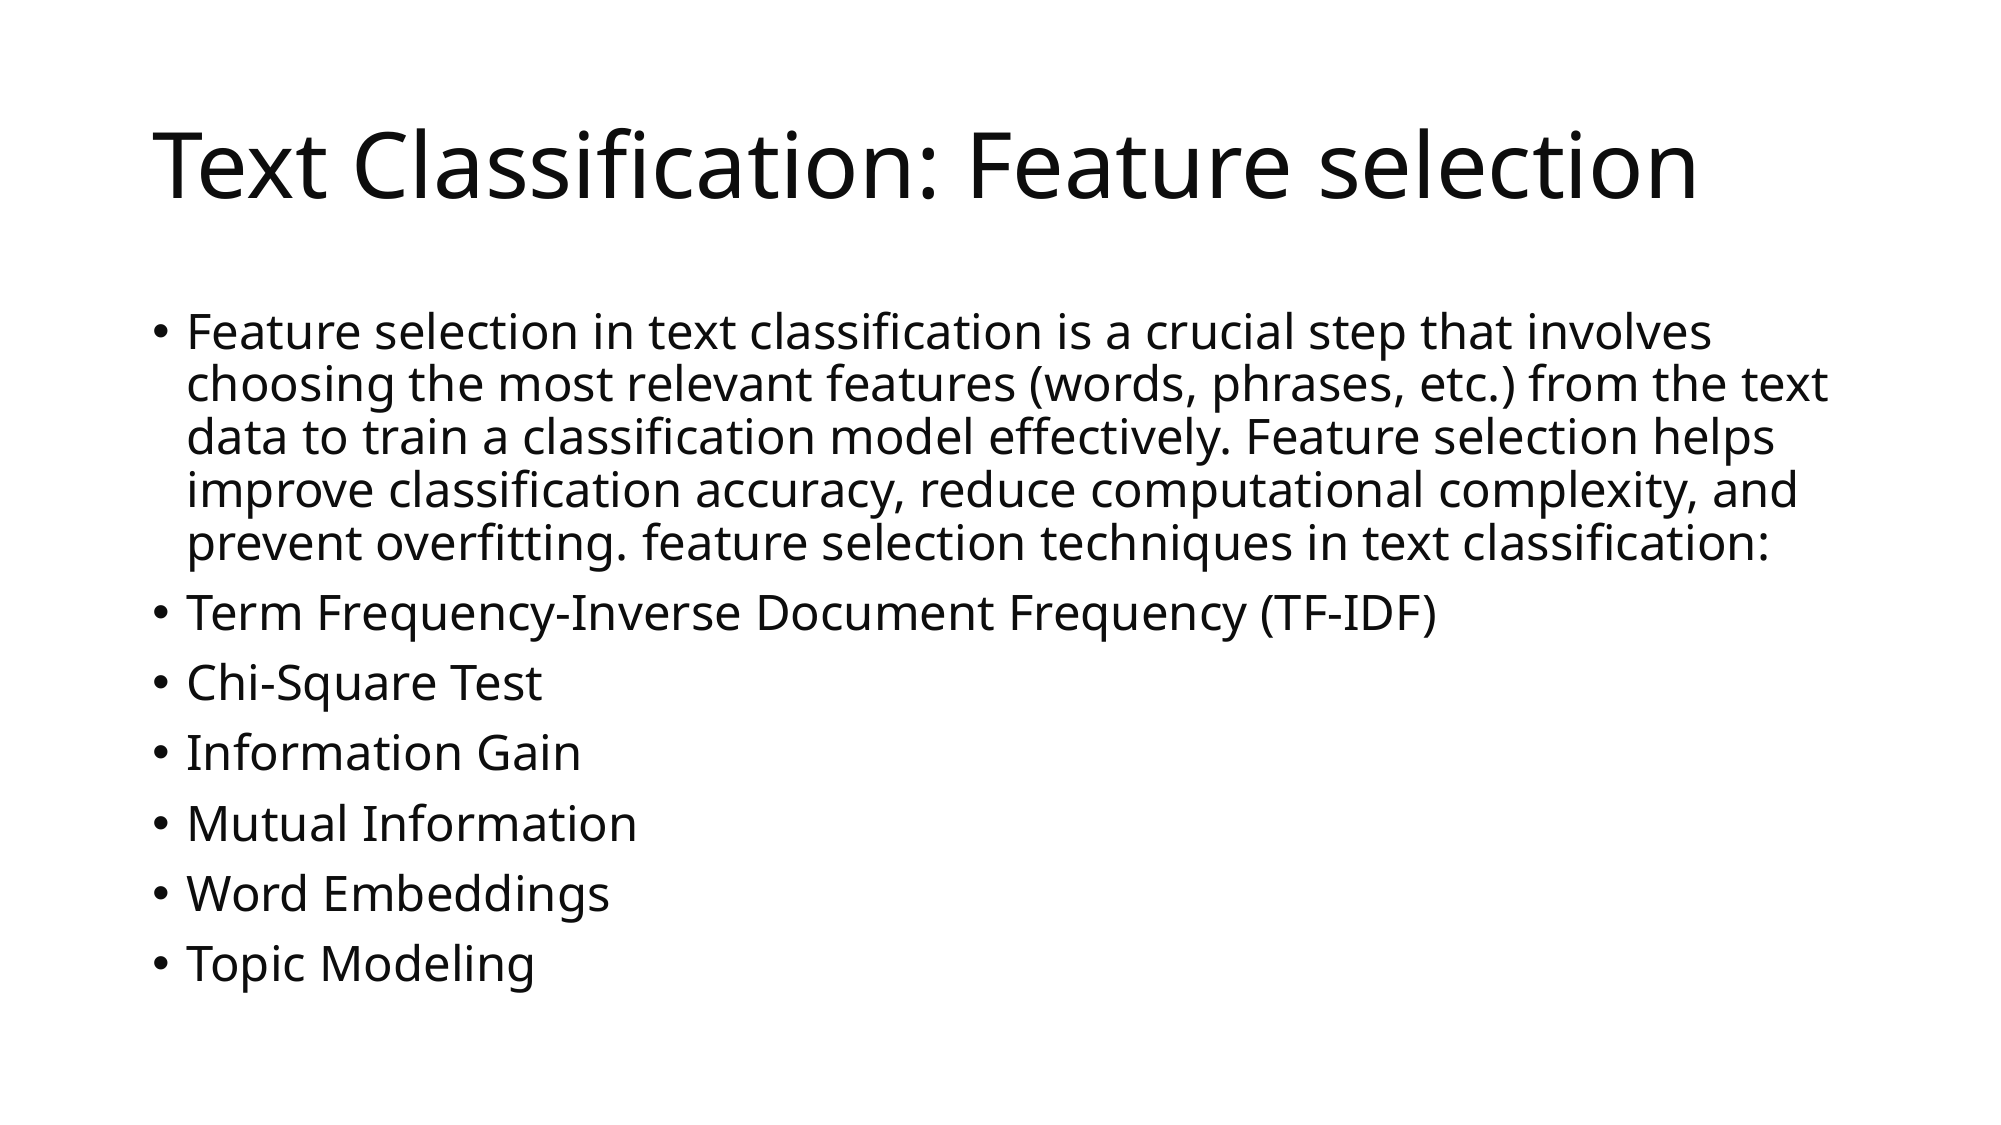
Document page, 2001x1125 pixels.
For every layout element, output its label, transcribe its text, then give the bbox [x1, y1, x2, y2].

title Text Classification: Feature selection [137, 59, 1863, 278]
list Feature selection in text classification is a crucial step that involves choosing the most relevant features (words, phrases, etc.) from the text data to train a classification model effectively. Feature selection helps improve classification accuracy, reduce computational complexity, and prevent overfitting. feature selection techniques in text classification: Term Frequency-Inverse Document Frequency (TF-IDF) Chi-Square Test Information Gain Mutual Information Word Embeddings Topic Modeling [137, 299, 1863, 1014]
